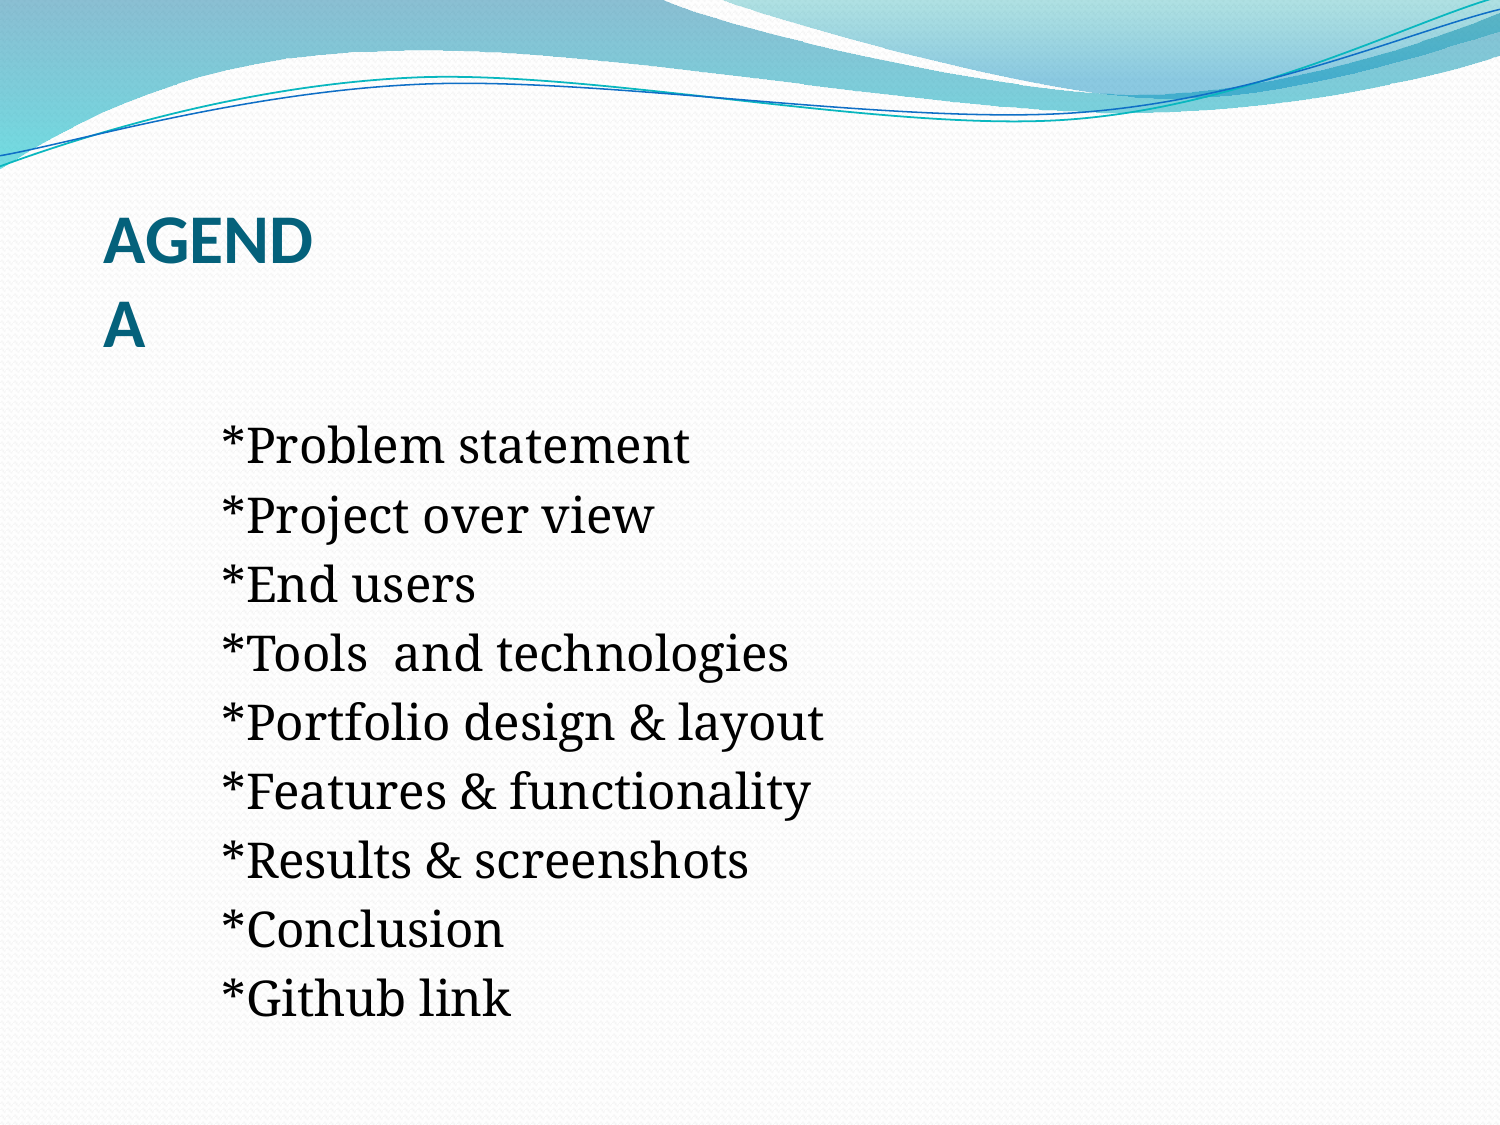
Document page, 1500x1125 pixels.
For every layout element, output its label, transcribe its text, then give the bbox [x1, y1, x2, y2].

title AGEND A [103, 184, 1425, 362]
list *Problem statement *Project over view *End users *Tools and technologies *Portfolio design & layout *Features & functionality *Results & screenshots *Conclusion *Github link [206, 338, 1425, 1038]
